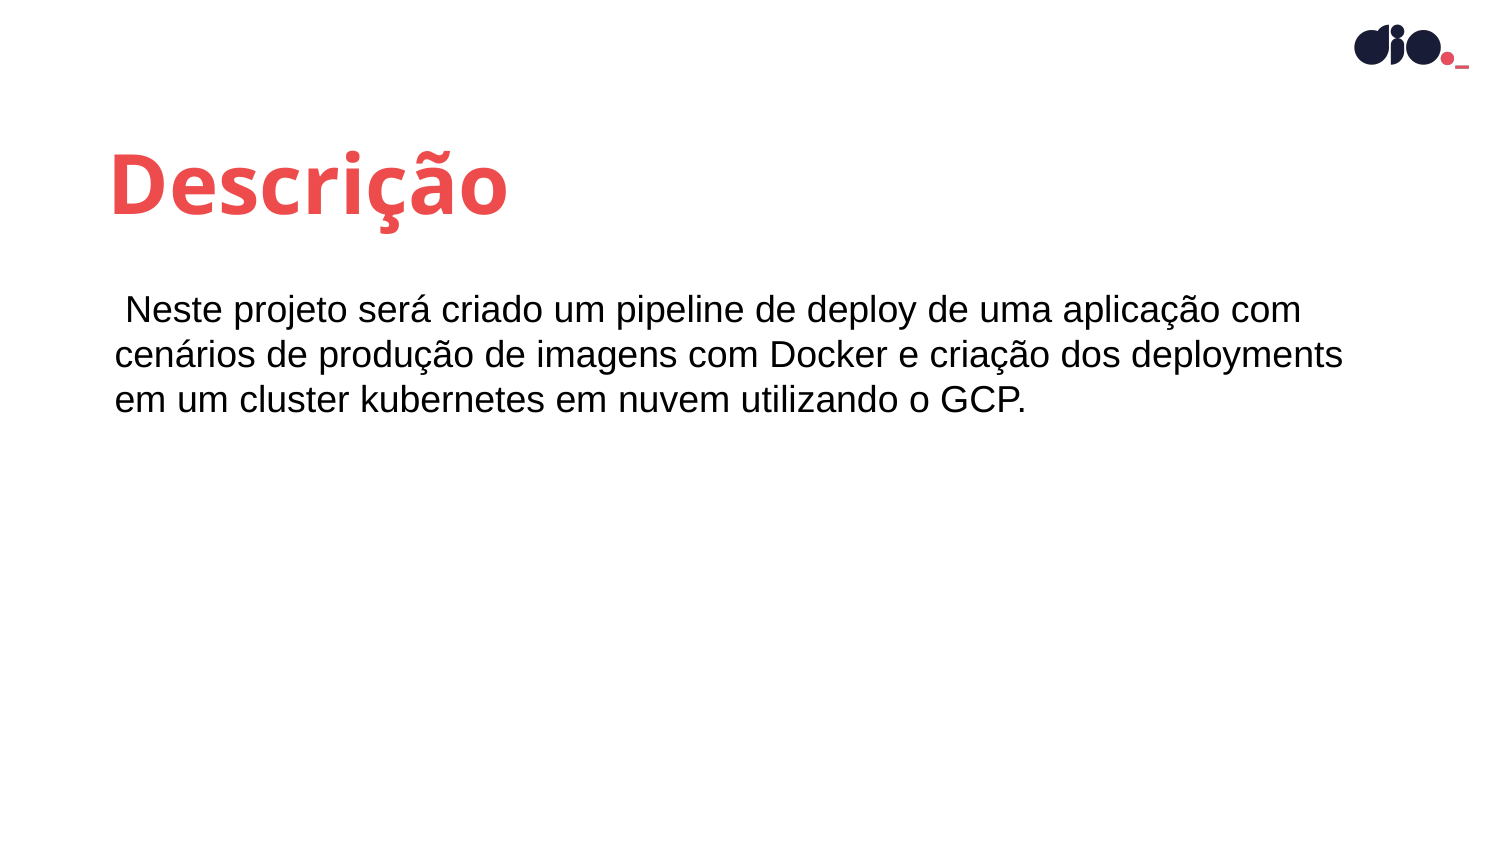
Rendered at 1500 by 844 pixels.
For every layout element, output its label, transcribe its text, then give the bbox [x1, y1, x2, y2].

picture [1339, 15, 1479, 78]
text_box Descrição [92, 104, 1309, 243]
text_box Neste projeto será criado um pipeline de deploy de uma aplicação com cenários de produção de imagens com Docker e criação dos deployments em um cluster kubernetes em nuvem utilizando o GCP. [99, 269, 1396, 470]
